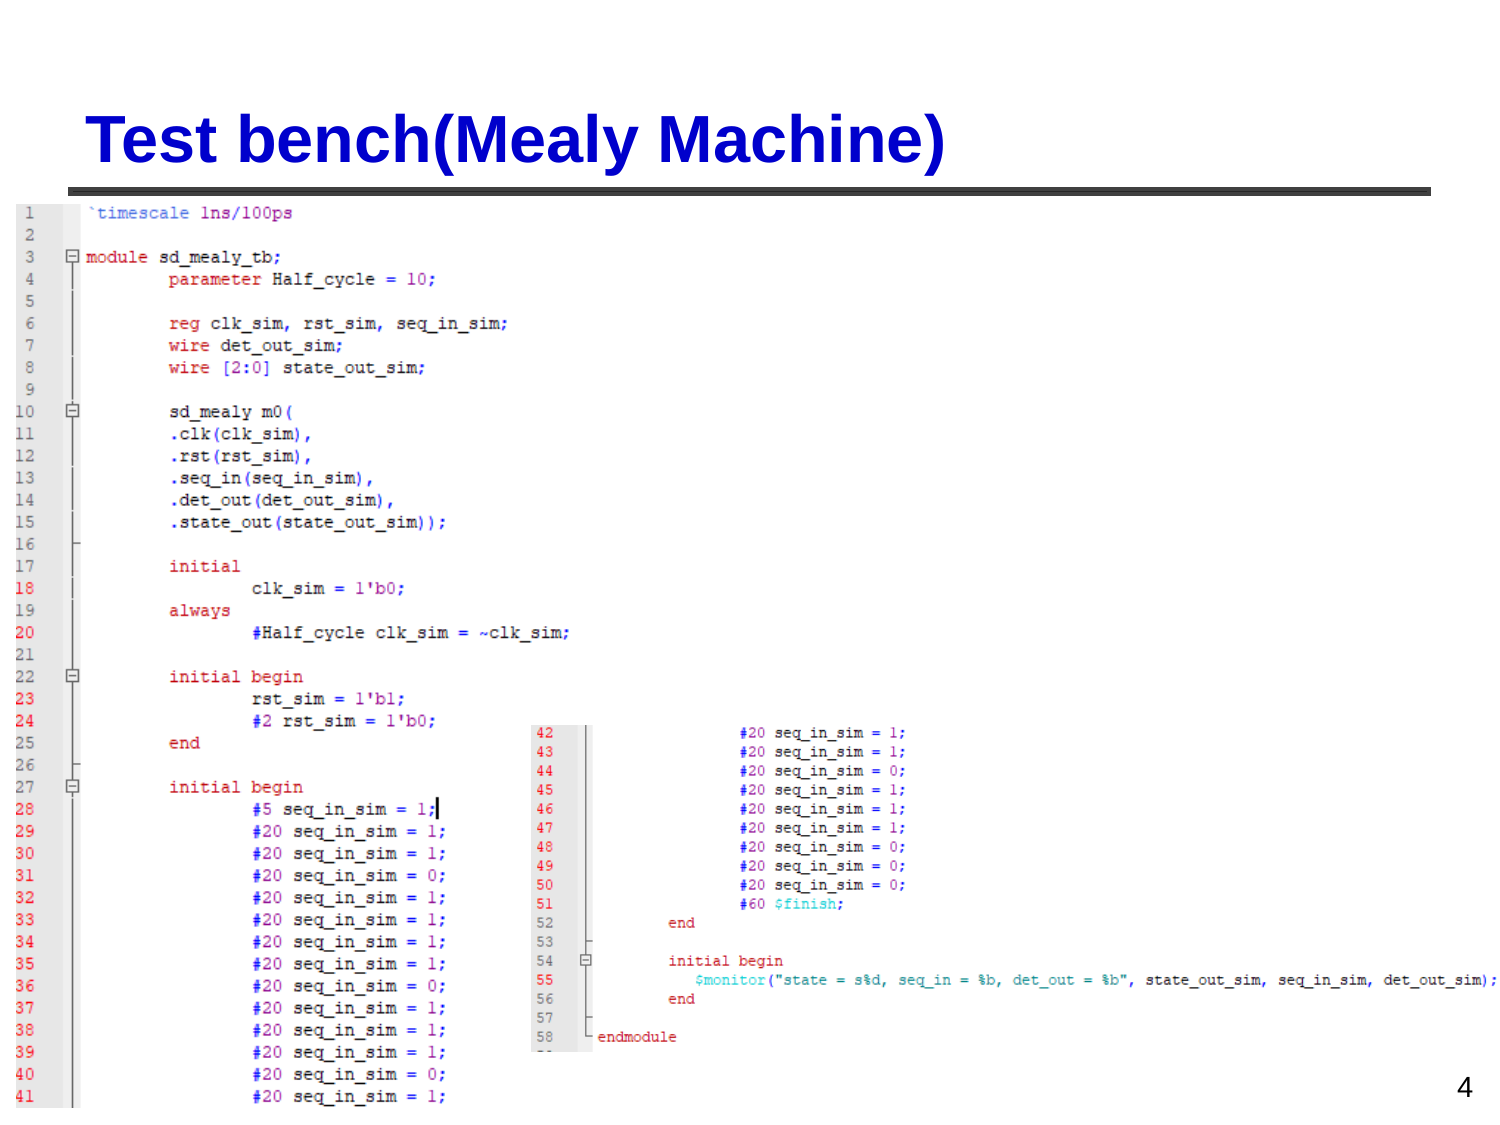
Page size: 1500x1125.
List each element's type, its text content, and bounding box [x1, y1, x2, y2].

title Test bench(Mealy Machine) [70, 17, 1430, 184]
picture [531, 725, 1500, 1052]
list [16, 204, 585, 1108]
slide_number 4 [1192, 1060, 1489, 1111]
